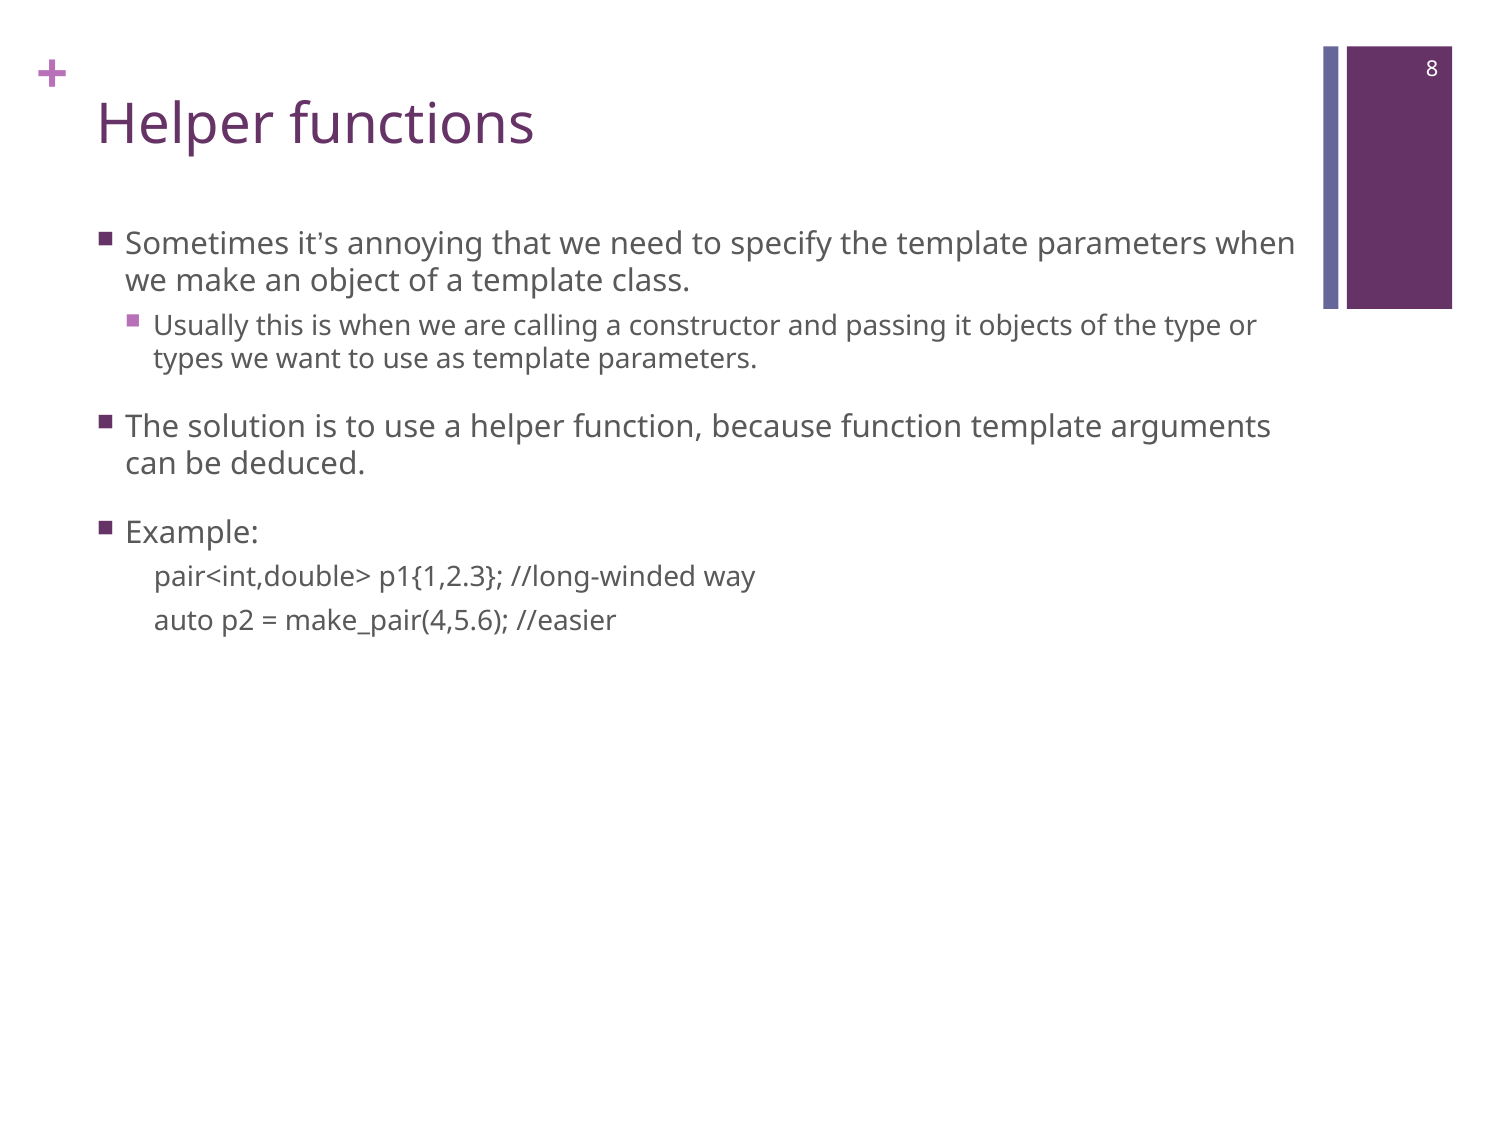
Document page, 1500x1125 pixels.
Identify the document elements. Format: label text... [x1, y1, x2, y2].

title Helper functions [81, 79, 1322, 215]
slide_number 8 [1362, 39, 1454, 100]
list Sometimes it’s annoying that we need to specify the template parameters when we make an object of a template class. Usually this is when we are calling a constructor and passing it objects of the type or types we want to use as template parameters. The solution is to use a helper function, because function template arguments can be deduced. Example: pair<int,double> p1{1,2.3}; //long-winded way auto p2 = make_pair(4,5.6); //easier [81, 215, 1322, 895]
